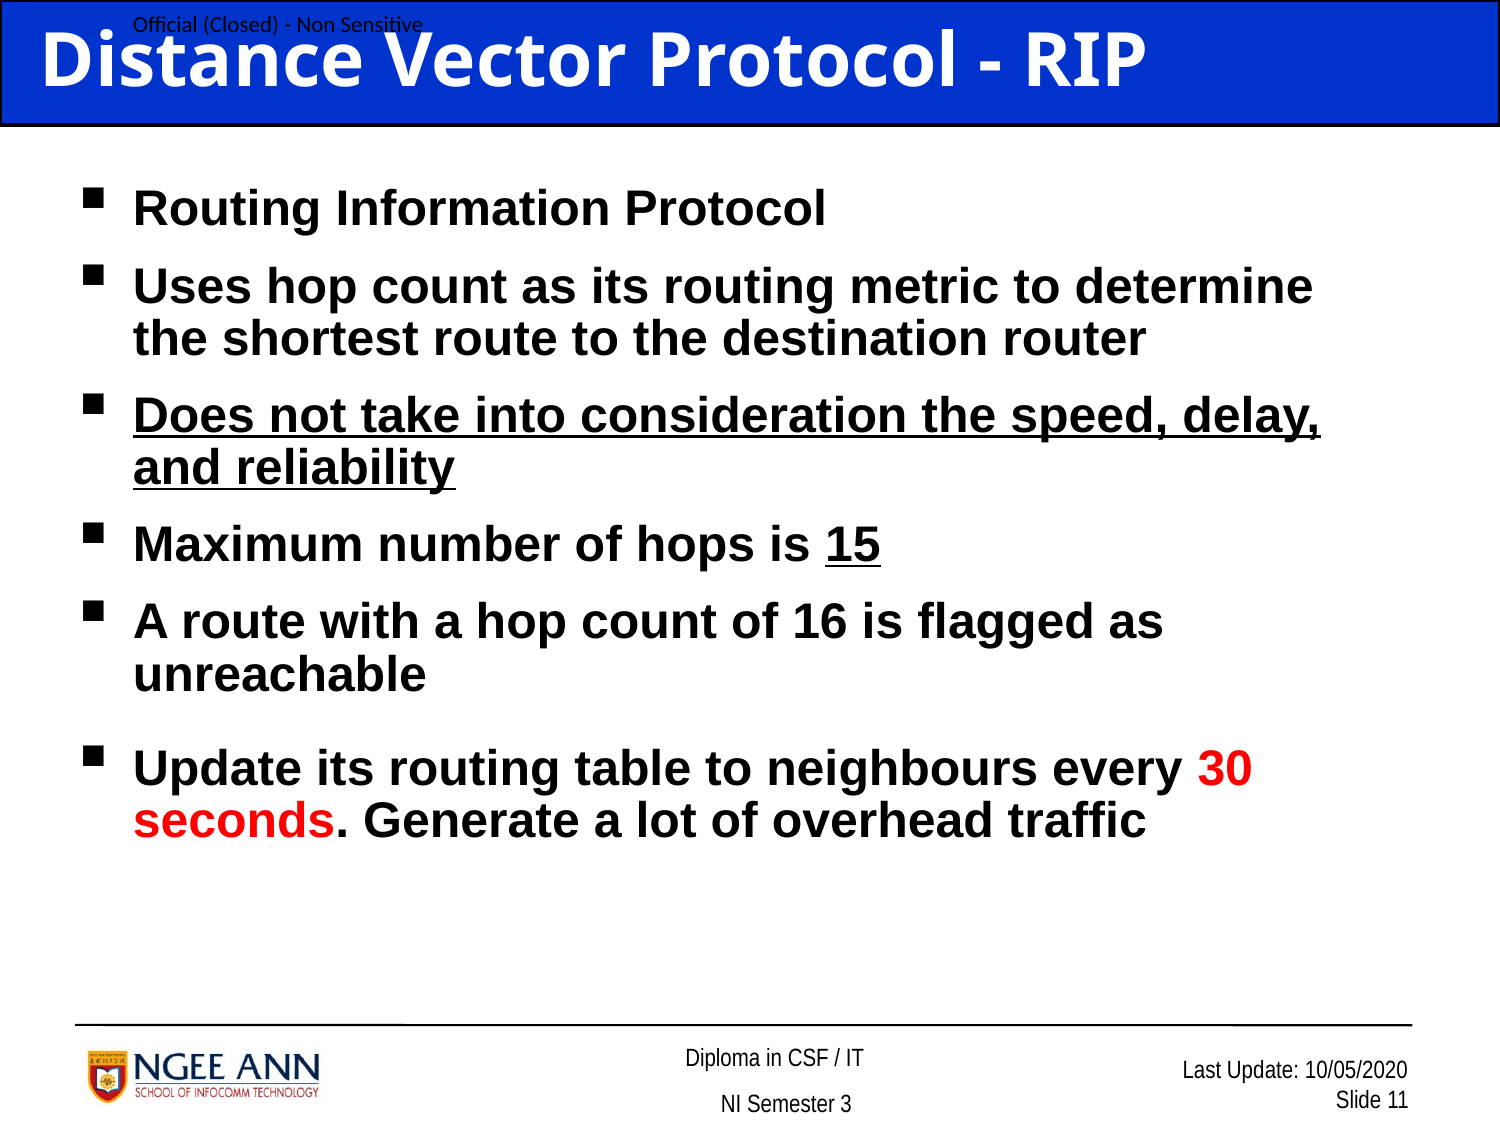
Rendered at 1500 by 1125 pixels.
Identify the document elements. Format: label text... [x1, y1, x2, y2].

list Routing Information Protocol Uses hop count as its routing metric to determine the shortest route to the destination router Does not take into consideration the speed, delay, and reliability Maximum number of hops is 15 A route with a hop count of 16 is flagged as unreachable Update its routing table to neighbours every 30 seconds. Generate a lot of overhead traffic [62, 174, 1400, 1025]
title Distance Vector Protocol - RIP [24, 0, 1500, 113]
picture [62, 1028, 344, 1125]
